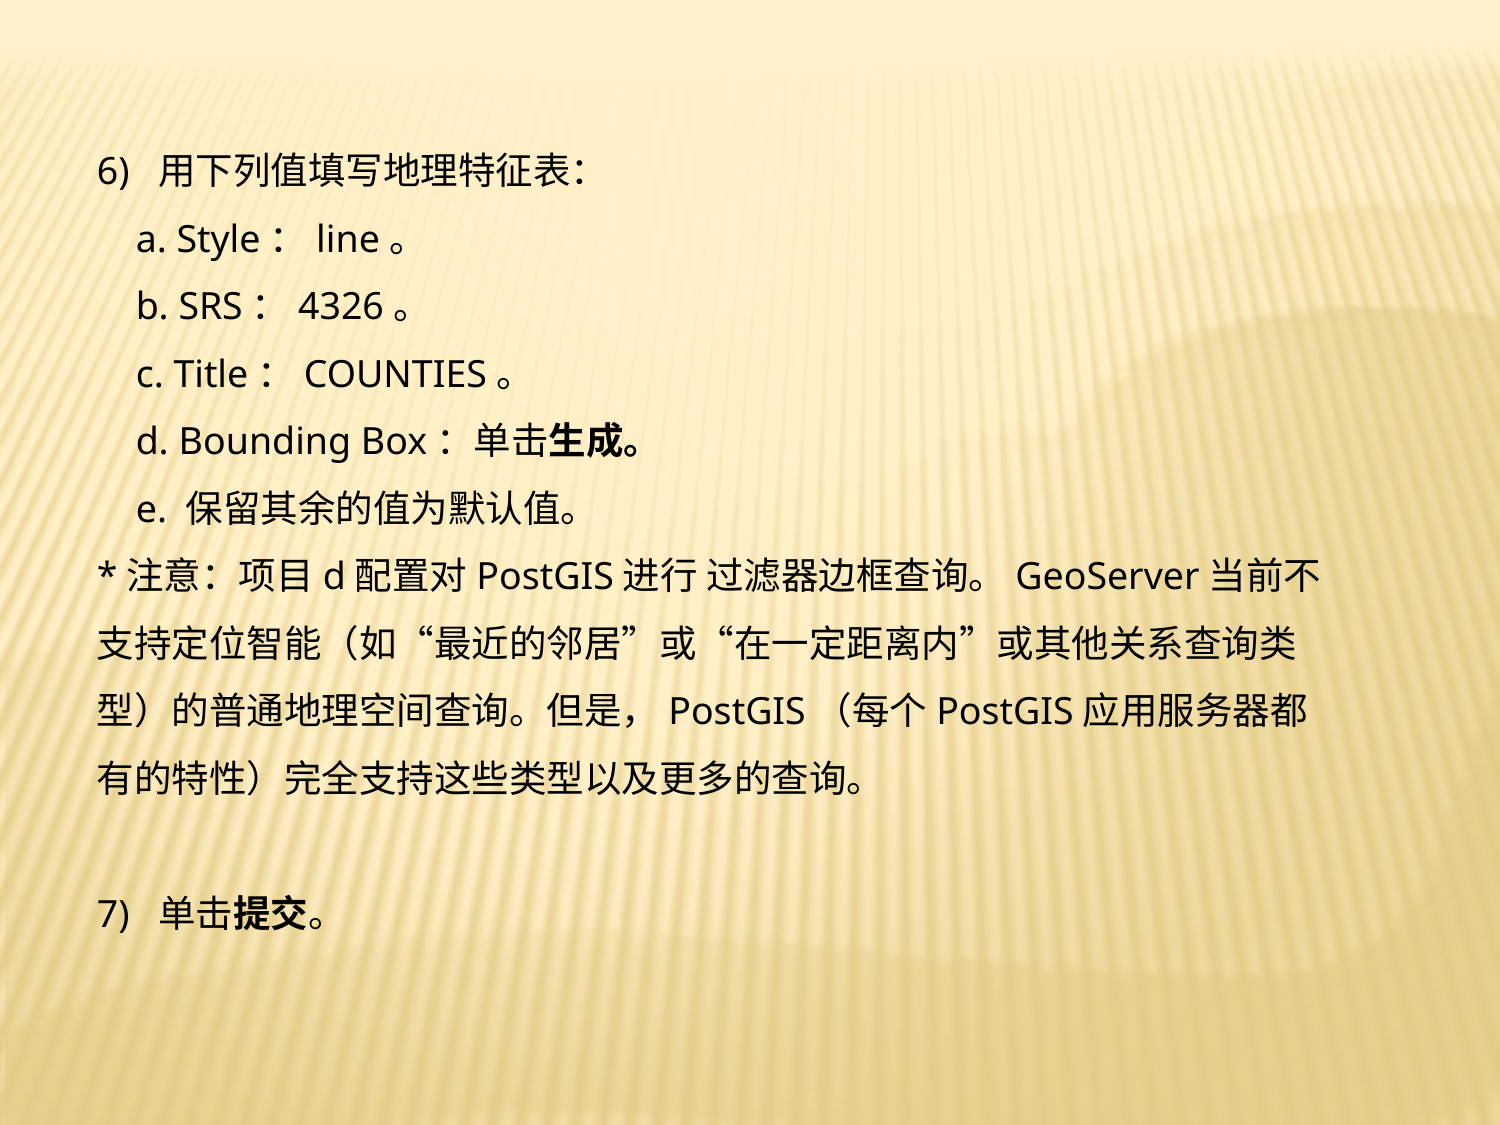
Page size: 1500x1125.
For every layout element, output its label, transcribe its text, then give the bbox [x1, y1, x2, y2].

text_box 6) 用下列值填写地理特征表： a. Style：line。 b. SRS：4326。 c. Title：COUNTIES。 d. Bounding Box：单击生成。 e. 保留其余的值为默认值。 *注意：项目d配置对PostGIS进行 过滤器边框查询。GeoServer当前不支持定位智能（如“最近的邻居”或“在一定距离内”或其他关系查询类型）的普通地理空间查询。但是，PostGIS（每个PostGIS应用服务器都有的特性）完全支持这些类型以及更多的查询。 7) 单击提交。 [82, 117, 1348, 942]
